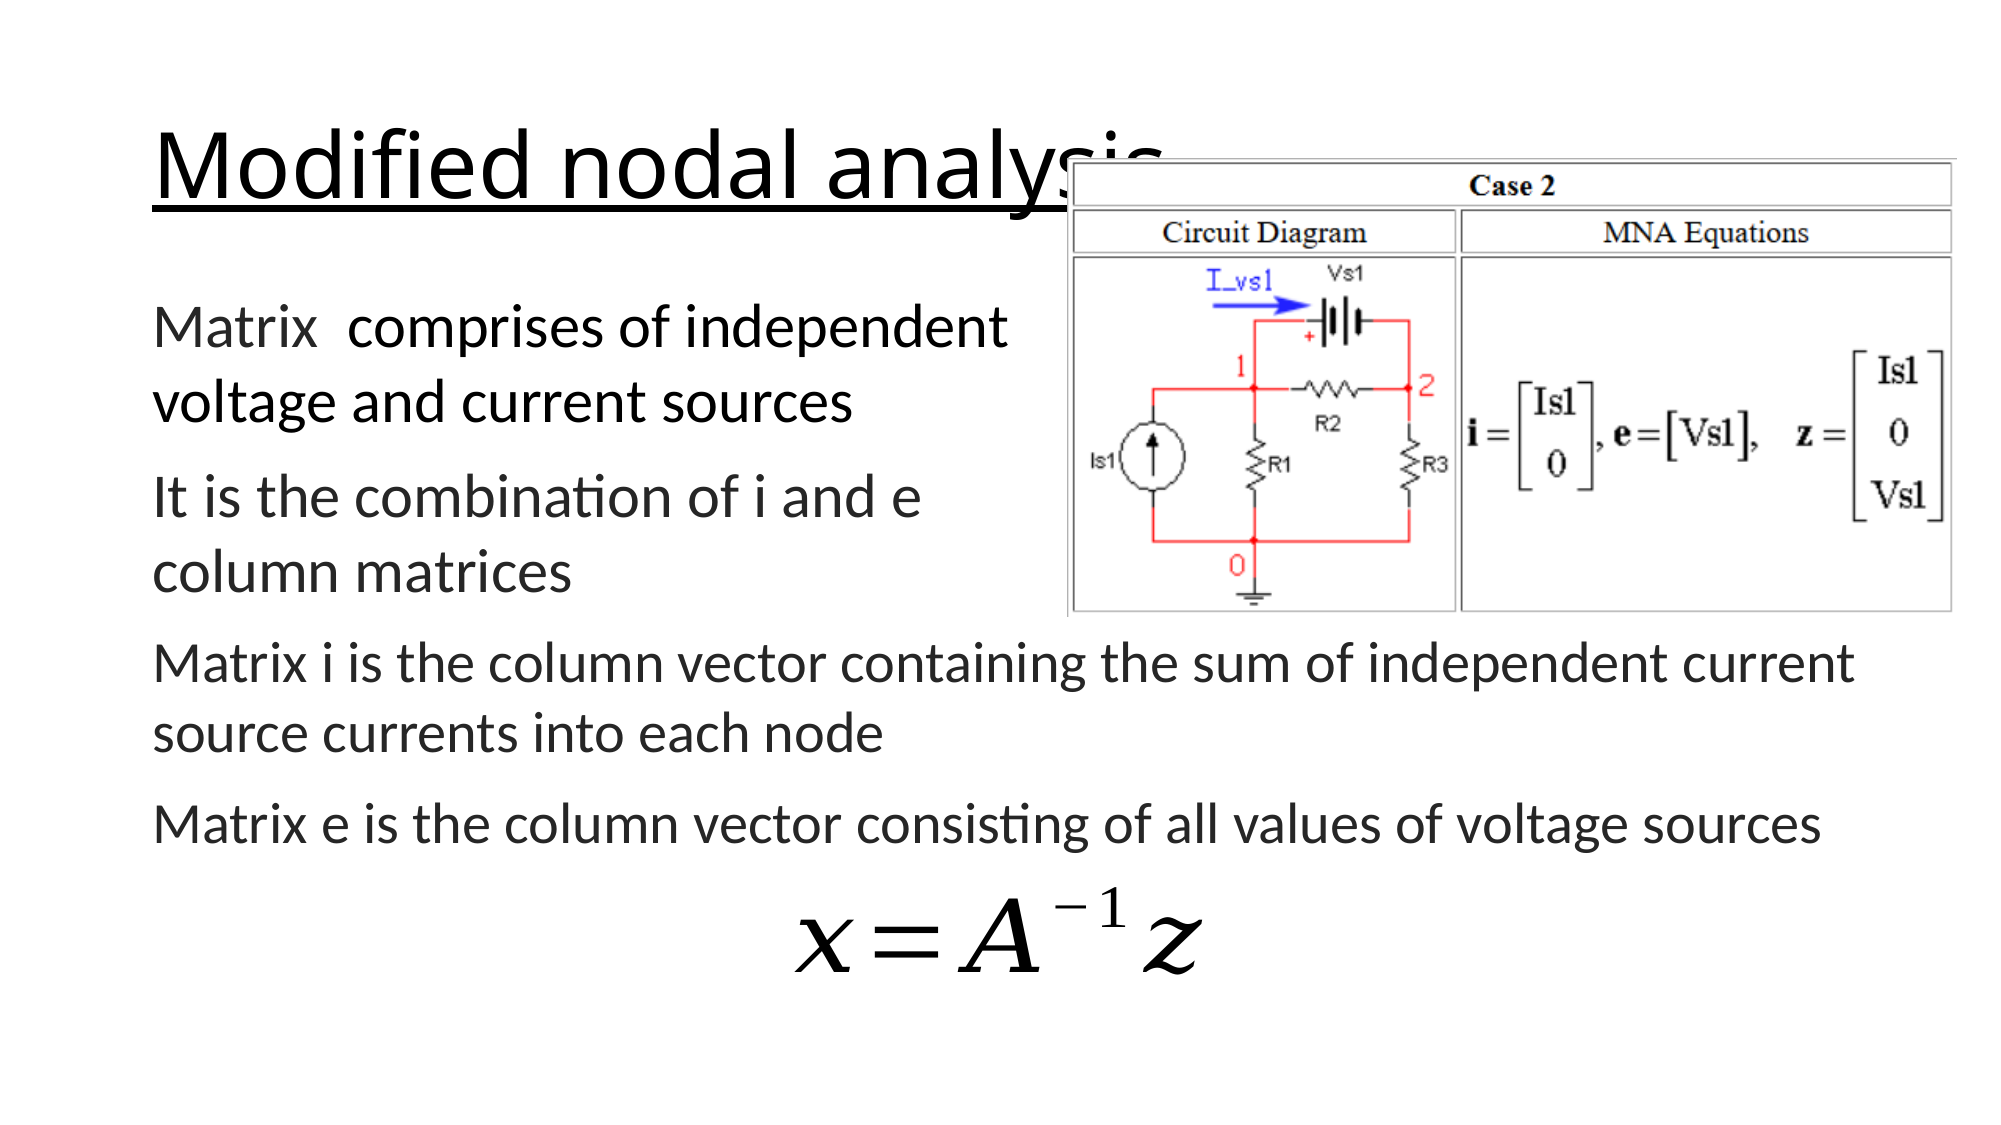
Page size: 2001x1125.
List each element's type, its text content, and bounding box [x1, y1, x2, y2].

text_box Matrix i is the column vector containing the sum of independent current source currents into each node Matrix e is the column vector consisting of all values of voltage sources [137, 616, 1885, 871]
title Modified nodal analysis [137, 59, 1863, 278]
picture [1067, 158, 1957, 617]
